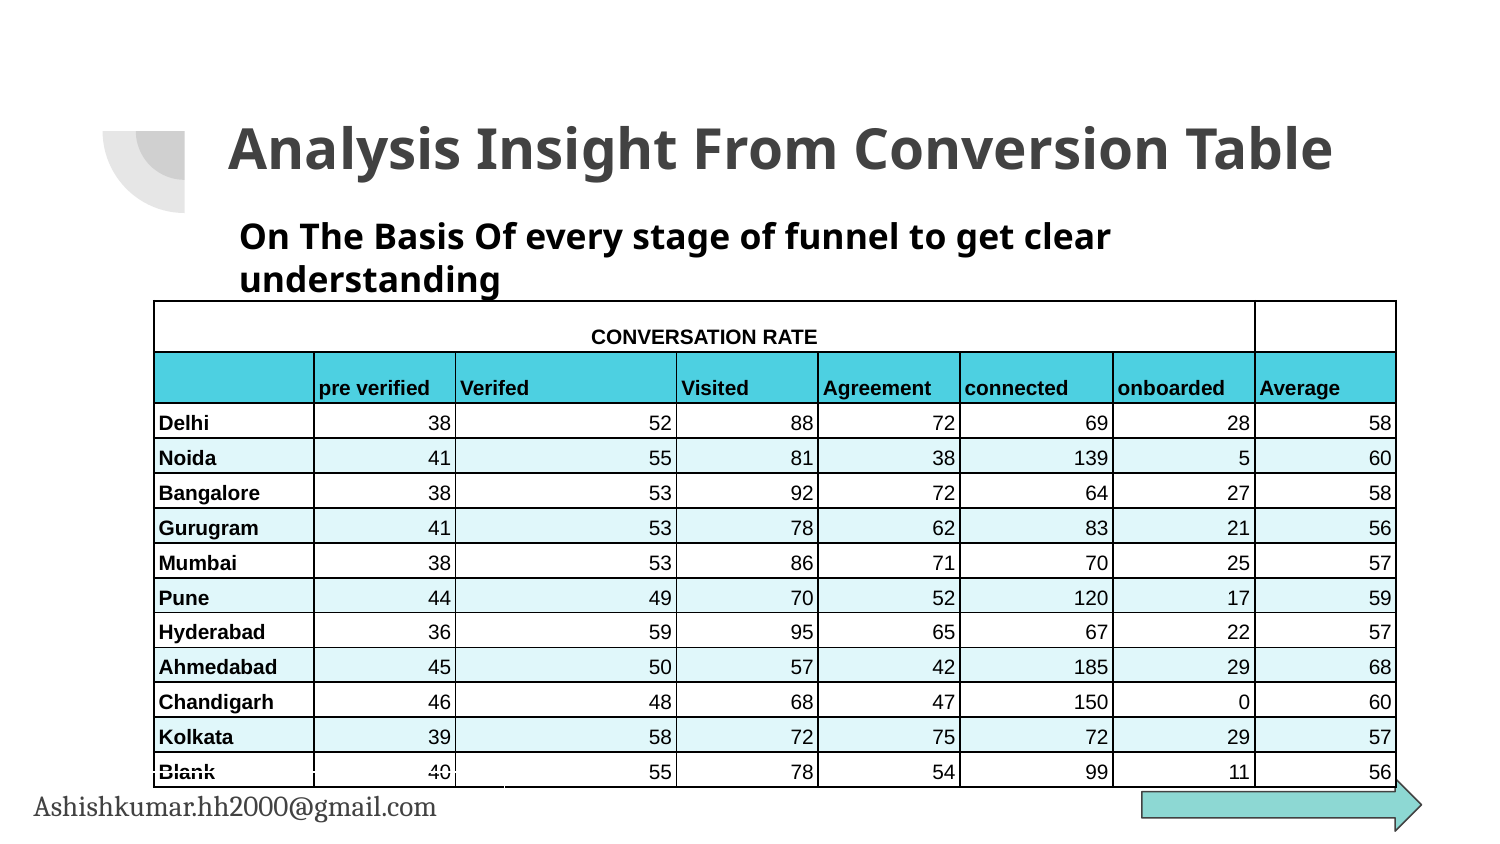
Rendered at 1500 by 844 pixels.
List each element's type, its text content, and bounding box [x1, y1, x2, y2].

table_cell 72 [819, 404, 959, 437]
table_cell Chandigarh [155, 683, 313, 716]
table_cell Kolkata [155, 718, 313, 751]
table_cell 47 [819, 683, 959, 716]
table_cell 58 [456, 718, 676, 751]
table_cell 55 [456, 753, 676, 786]
table_cell Bangalore [155, 474, 313, 507]
table_cell 69 [961, 404, 1112, 437]
table_cell 5 [1114, 439, 1254, 472]
table_cell 28 [1114, 404, 1254, 437]
text_box Ashishkumar.hh2000@gmail.com [18, 771, 505, 837]
table_cell 120 [961, 579, 1112, 612]
table_cell 62 [819, 509, 959, 542]
table_cell 86 [677, 544, 817, 577]
table_cell 95 [677, 613, 817, 647]
table_cell 39 [315, 718, 455, 751]
table_cell 29 [1114, 648, 1254, 681]
table_cell 59 [1256, 579, 1395, 612]
table_cell 57 [1256, 544, 1395, 577]
table_cell 60 [1256, 683, 1395, 716]
table_cell 99 [961, 753, 1112, 786]
table_cell 72 [677, 718, 817, 751]
table_cell 75 [819, 718, 959, 751]
table_cell 58 [1256, 474, 1395, 507]
table_cell 57 [1256, 718, 1395, 751]
table_cell 72 [961, 718, 1112, 751]
table_cell 44 [315, 579, 455, 612]
table_cell 29 [1114, 718, 1254, 751]
table_cell Gurugram [155, 509, 313, 542]
table_cell 56 [1256, 753, 1395, 786]
table_cell Agreement [819, 353, 959, 402]
table_cell 68 [1256, 648, 1395, 681]
table_cell 53 [456, 474, 676, 507]
table_cell 65 [819, 613, 959, 647]
table_header [1256, 302, 1395, 351]
table_cell 22 [1114, 613, 1254, 647]
table_cell 53 [456, 509, 676, 542]
table_cell 54 [819, 753, 959, 786]
table_cell 21 [1114, 509, 1254, 542]
table_cell 40 [315, 753, 455, 771]
table_cell 92 [677, 474, 817, 507]
table_cell 42 [819, 648, 959, 681]
table_cell 53 [456, 544, 676, 577]
table_cell 139 [961, 439, 1112, 472]
table_header CONVERSATION RATE [155, 302, 1254, 351]
table_cell 36 [315, 613, 455, 647]
table_cell Noida [155, 439, 313, 472]
table_cell 58 [1256, 404, 1395, 437]
table_cell 41 [315, 439, 455, 472]
text_box [1141, 780, 1422, 832]
table_cell 67 [961, 613, 1112, 647]
table_cell 64 [961, 474, 1112, 507]
table_cell Pune [155, 579, 313, 612]
table_cell 38 [819, 439, 959, 472]
table_cell pre verified [315, 353, 455, 402]
table_cell 57 [1256, 613, 1395, 647]
table_cell 150 [961, 683, 1112, 716]
table_cell Blank [155, 753, 313, 771]
table_cell 72 [819, 474, 959, 507]
table_cell Hyderabad [155, 613, 313, 647]
table_cell 38 [315, 404, 455, 437]
table_cell 71 [819, 544, 959, 577]
table_cell 25 [1114, 544, 1254, 577]
table_cell 83 [961, 509, 1112, 542]
table_cell 88 [677, 404, 817, 437]
table_cell 0 [1114, 683, 1254, 716]
table_cell Average [1256, 353, 1395, 402]
table_cell [155, 353, 313, 402]
title Analysis Insight From Conversion Table [213, 98, 1368, 263]
table_cell 70 [961, 544, 1112, 577]
table_cell Visited [677, 353, 817, 402]
table_cell Ahmedabad [155, 648, 313, 681]
table_cell 50 [456, 648, 676, 681]
table_cell 57 [677, 648, 817, 681]
table_cell 48 [456, 683, 676, 716]
text_box On The Basis Of every stage of funnel to get clear understanding [223, 199, 1277, 300]
table_cell 38 [315, 474, 455, 507]
table_cell 78 [677, 509, 817, 542]
table_cell 56 [1256, 509, 1395, 542]
table_cell 185 [961, 648, 1112, 681]
table_cell 55 [456, 439, 676, 472]
table_cell 70 [677, 579, 817, 612]
table_cell 45 [315, 648, 455, 681]
table_cell 59 [456, 613, 676, 647]
table_cell Verifed [456, 353, 676, 402]
table_cell 52 [456, 404, 676, 437]
table_cell 68 [677, 683, 817, 716]
table_cell connected [961, 353, 1112, 402]
table_cell 81 [677, 439, 817, 472]
table_cell 11 [1114, 753, 1254, 786]
table_cell 41 [315, 509, 455, 542]
table_cell 52 [819, 579, 959, 612]
table_cell 27 [1114, 474, 1254, 507]
table_cell Mumbai [155, 544, 313, 577]
table_cell 46 [315, 683, 455, 716]
table_cell 49 [456, 579, 676, 612]
table_cell Delhi [155, 404, 313, 437]
table_cell 38 [315, 544, 455, 577]
table_cell onboarded [1114, 353, 1254, 402]
table_cell 60 [1256, 439, 1395, 472]
table_cell 78 [677, 753, 817, 786]
table_cell 17 [1114, 579, 1254, 612]
